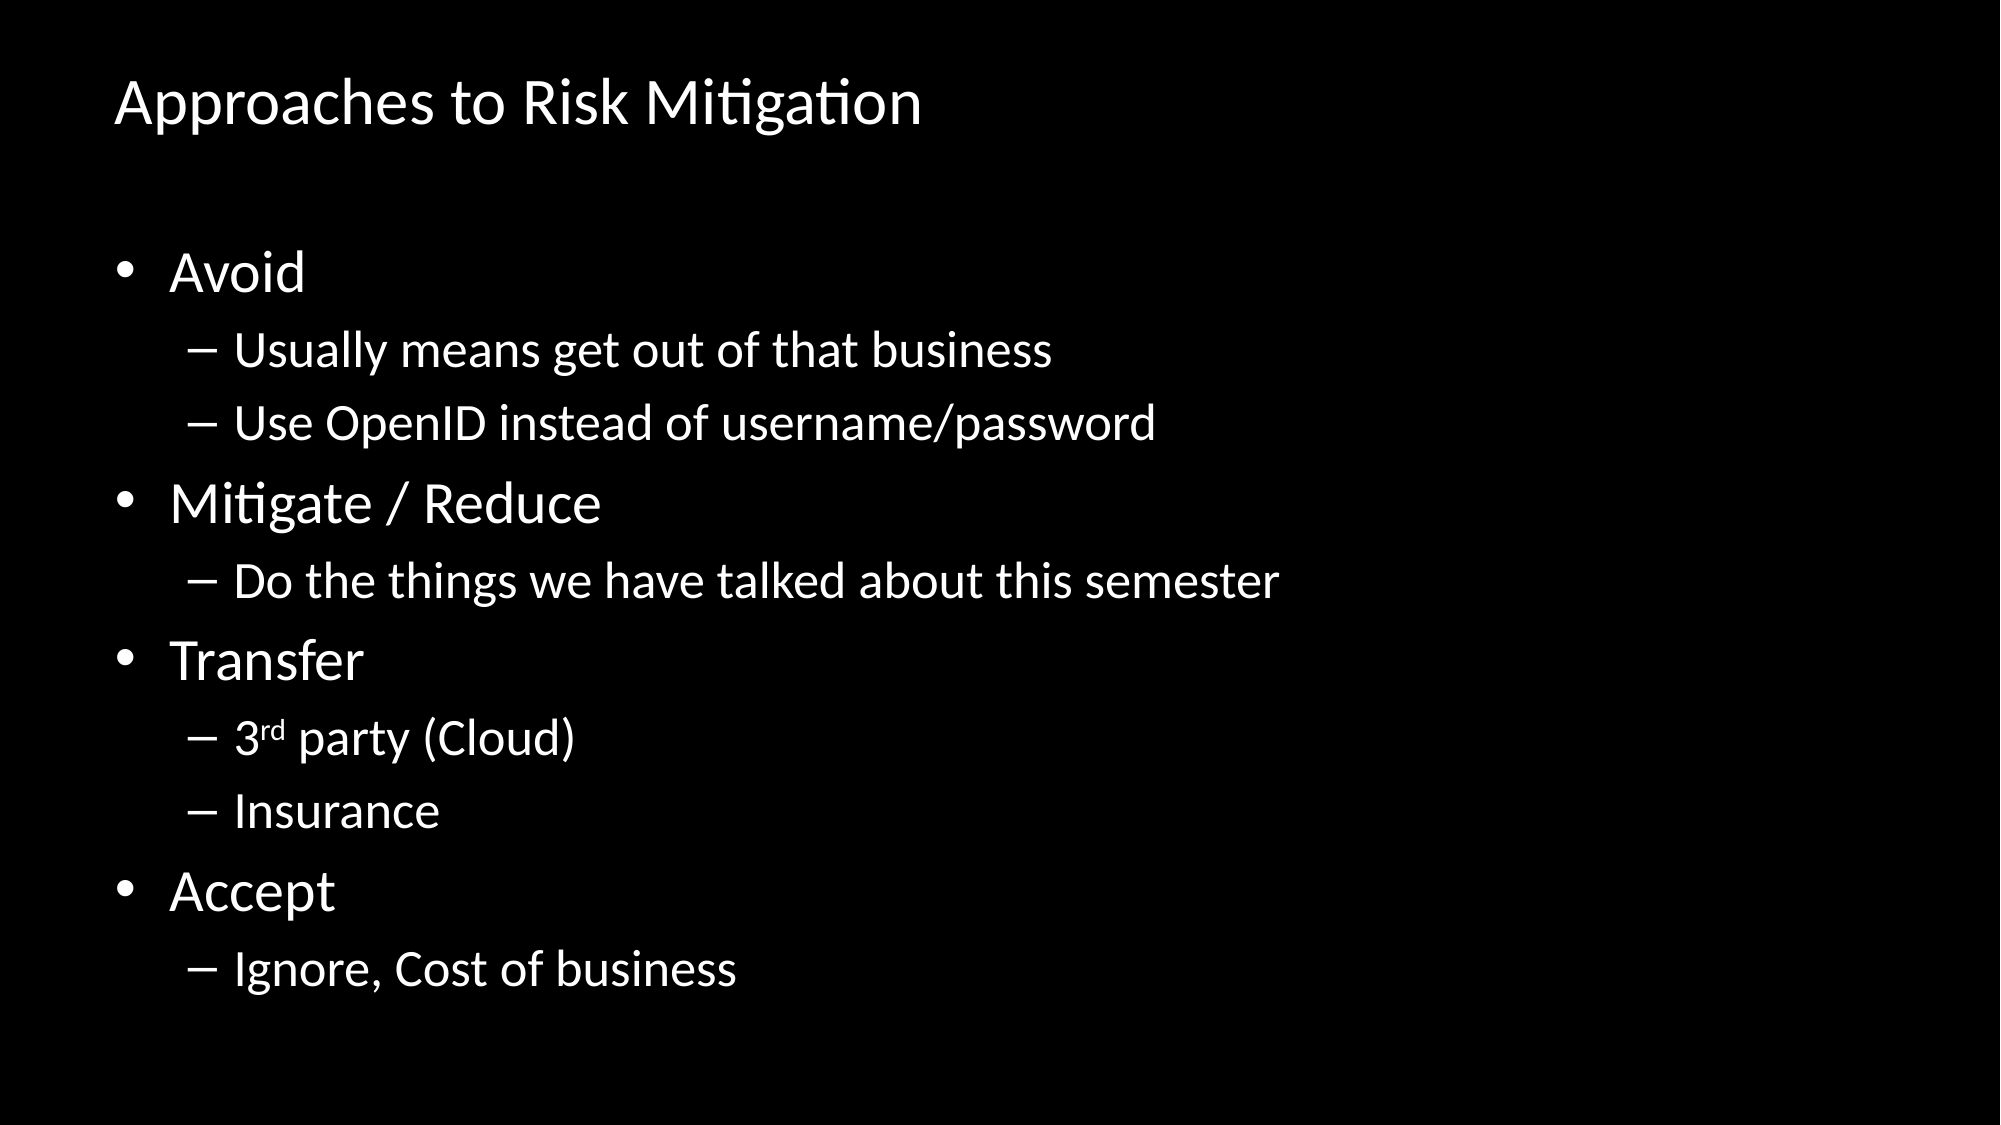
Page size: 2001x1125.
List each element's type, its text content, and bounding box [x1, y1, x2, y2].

title Approaches to Risk Mitigation [99, 45, 1900, 150]
list Avoid Usually means get out of that business Use OpenID instead of username/password Mitigate / Reduce Do the things we have talked about this semester Transfer 3rd party (Cloud) Insurance Accept Ignore, Cost of business [99, 224, 1900, 1005]
